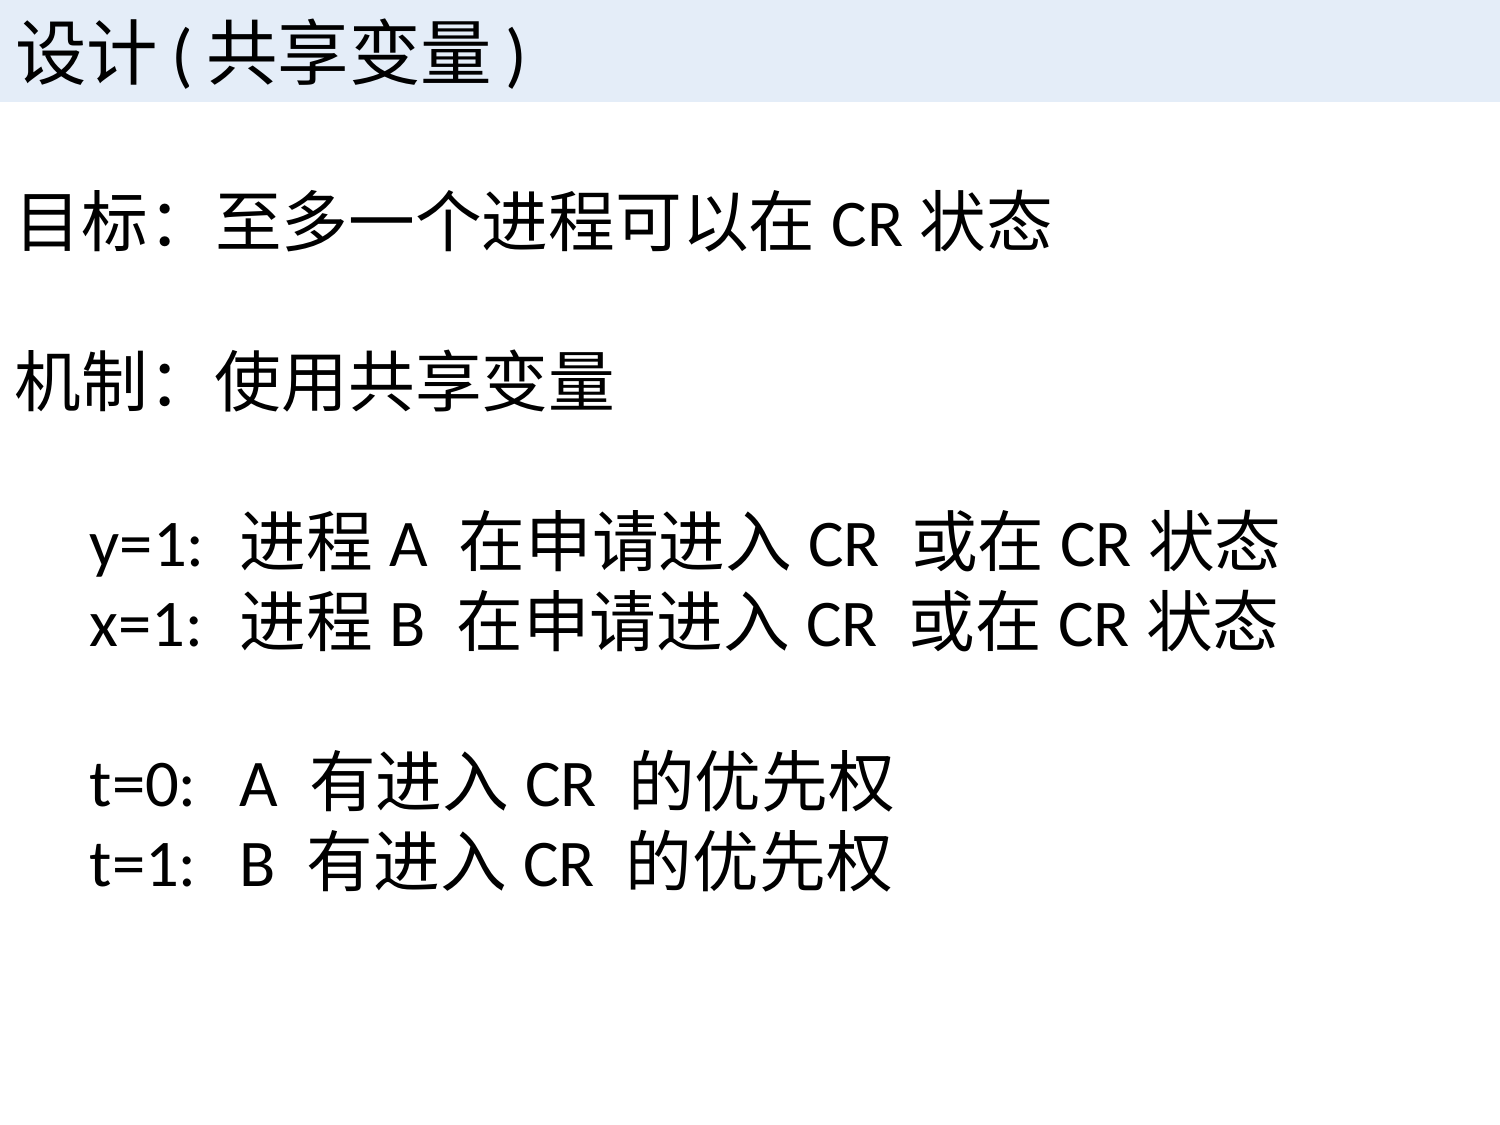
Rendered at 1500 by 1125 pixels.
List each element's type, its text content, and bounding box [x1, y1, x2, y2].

title 设计(共享变量) [0, 0, 1500, 103]
text_box 目标：至多一个进程可以在CR状态 机制：使用共享变量 y=1: 进程A 在申请进入CR 或在CR状态 x=1: 进程B 在申请进入CR 或在CR状态 t=0: A 有进入CR 的优先权 t=1: B 有进入CR 的优先权 [0, 172, 1500, 907]
